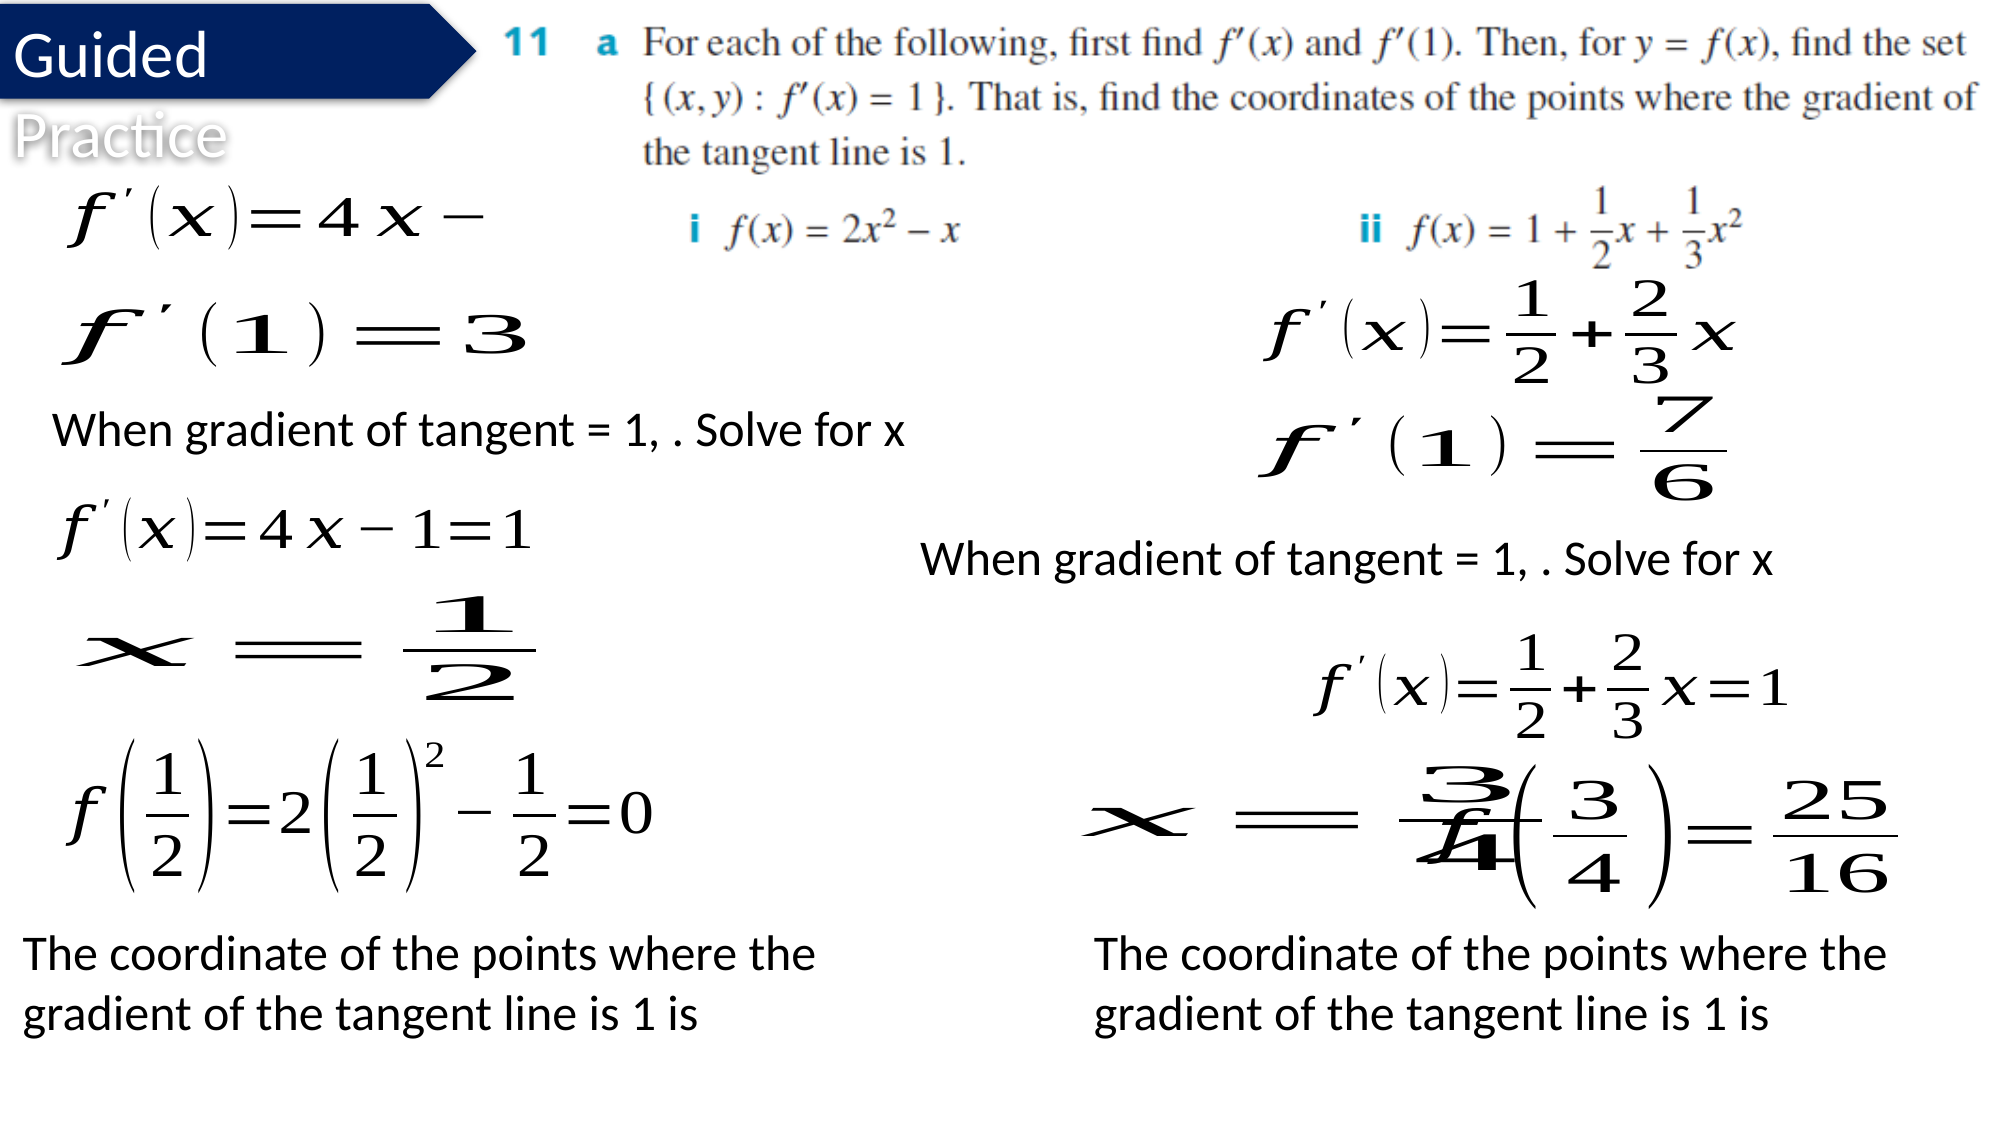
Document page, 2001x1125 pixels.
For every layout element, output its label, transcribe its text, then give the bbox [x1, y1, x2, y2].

text_box Guided Practice [0, 3, 477, 99]
picture [489, 3, 2000, 286]
